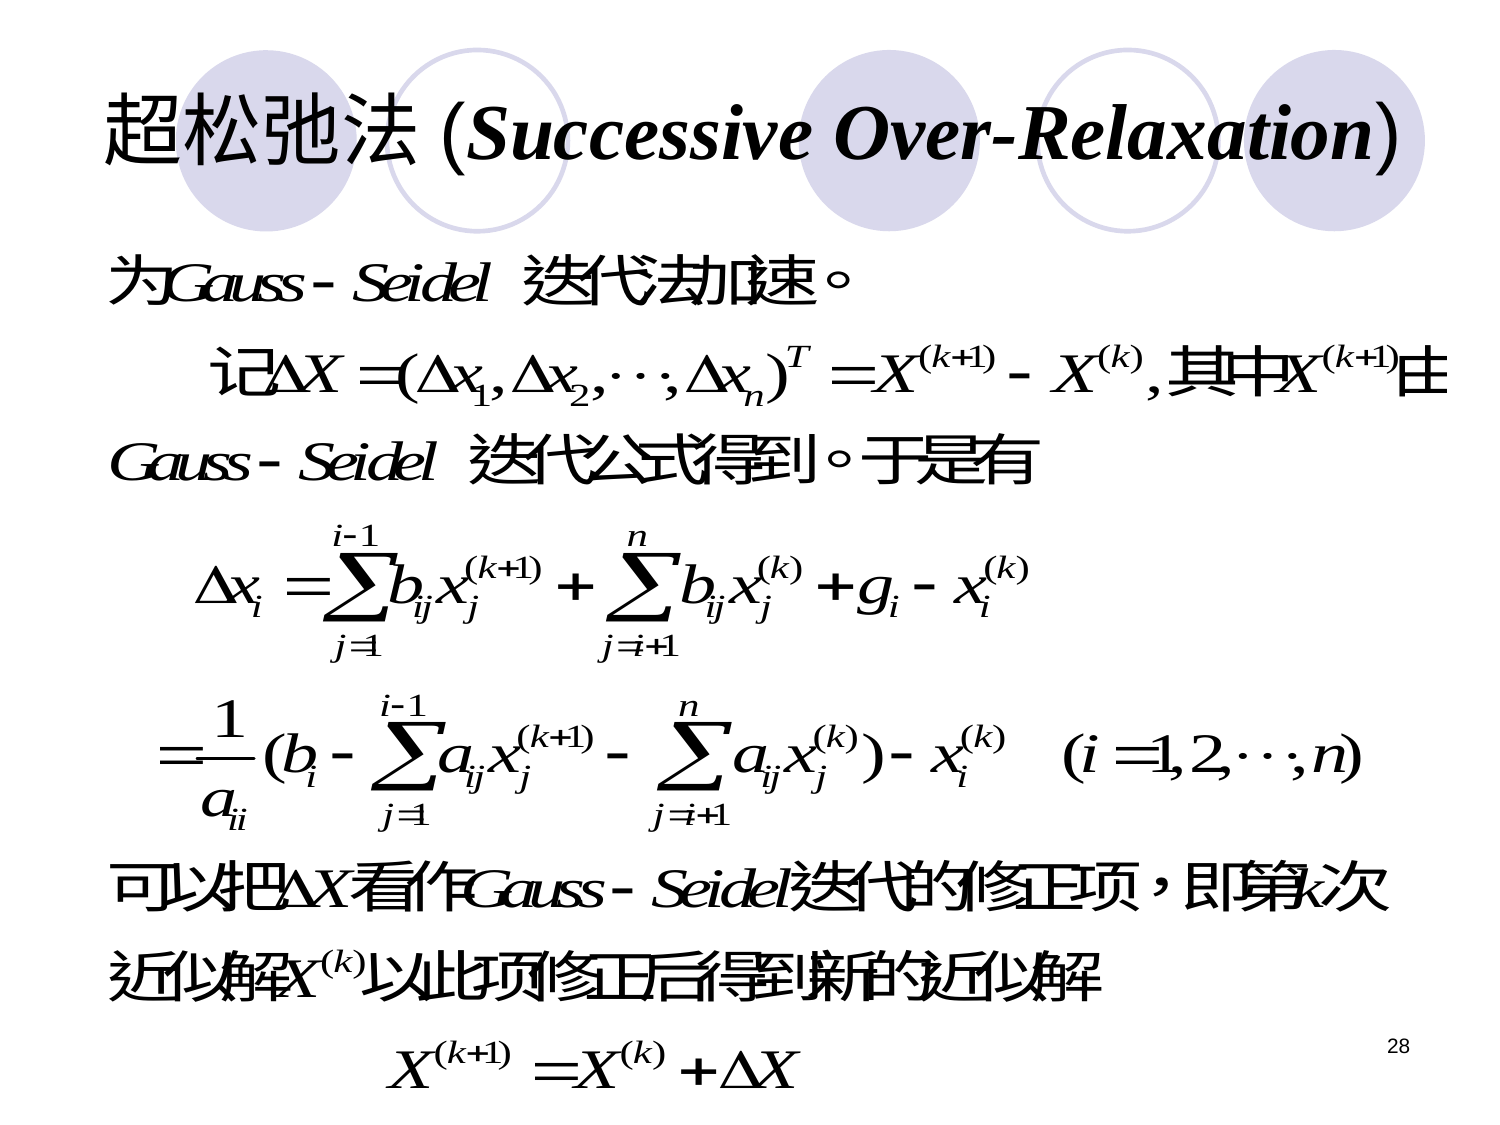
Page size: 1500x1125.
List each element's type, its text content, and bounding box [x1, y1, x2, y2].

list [100, 243, 1448, 1099]
title 超松弛法(Successive Over-Relaxation) [88, 78, 1459, 179]
